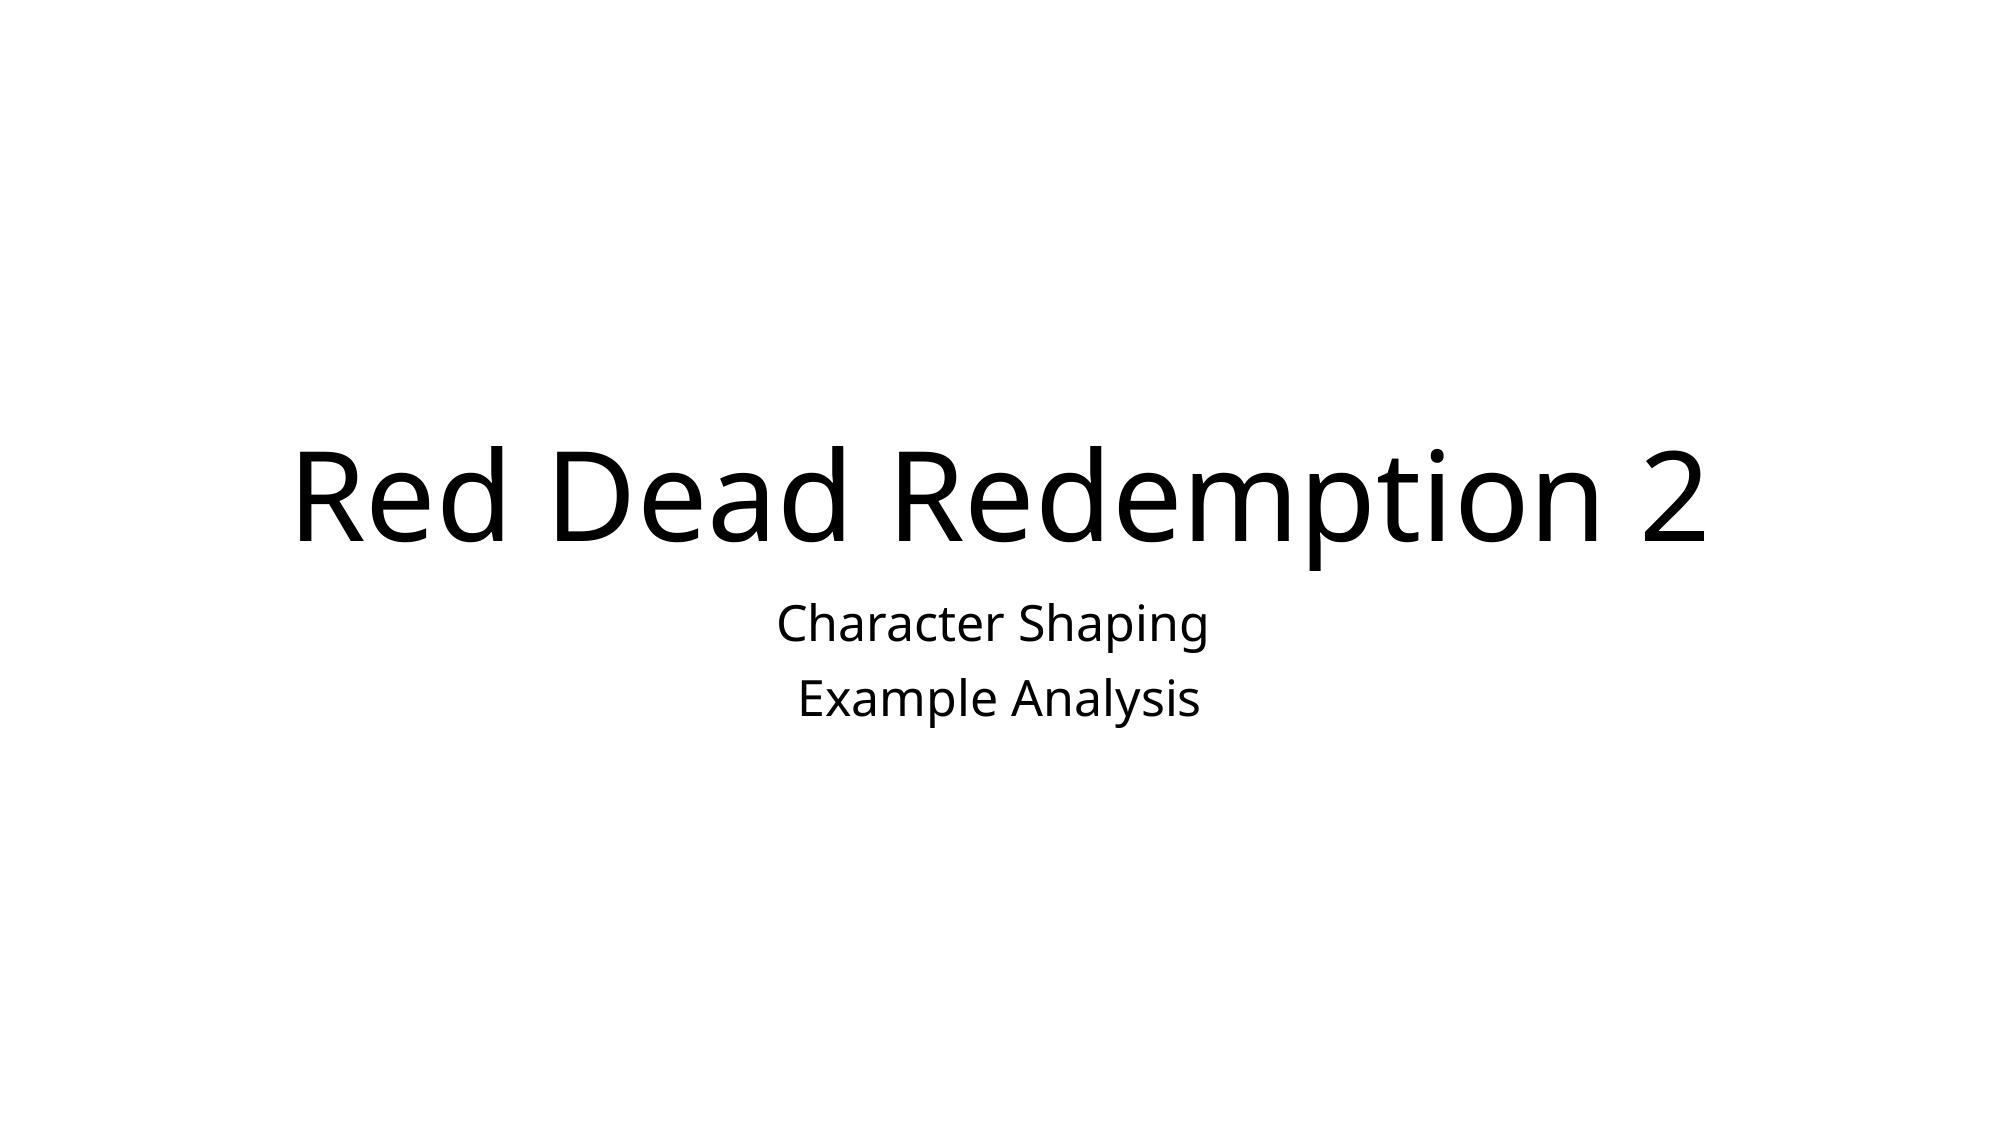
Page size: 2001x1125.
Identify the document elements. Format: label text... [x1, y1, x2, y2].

subtitle Character Shaping Example Analysis [249, 590, 1750, 863]
title Red Dead Redemption 2 [249, 184, 1750, 576]
